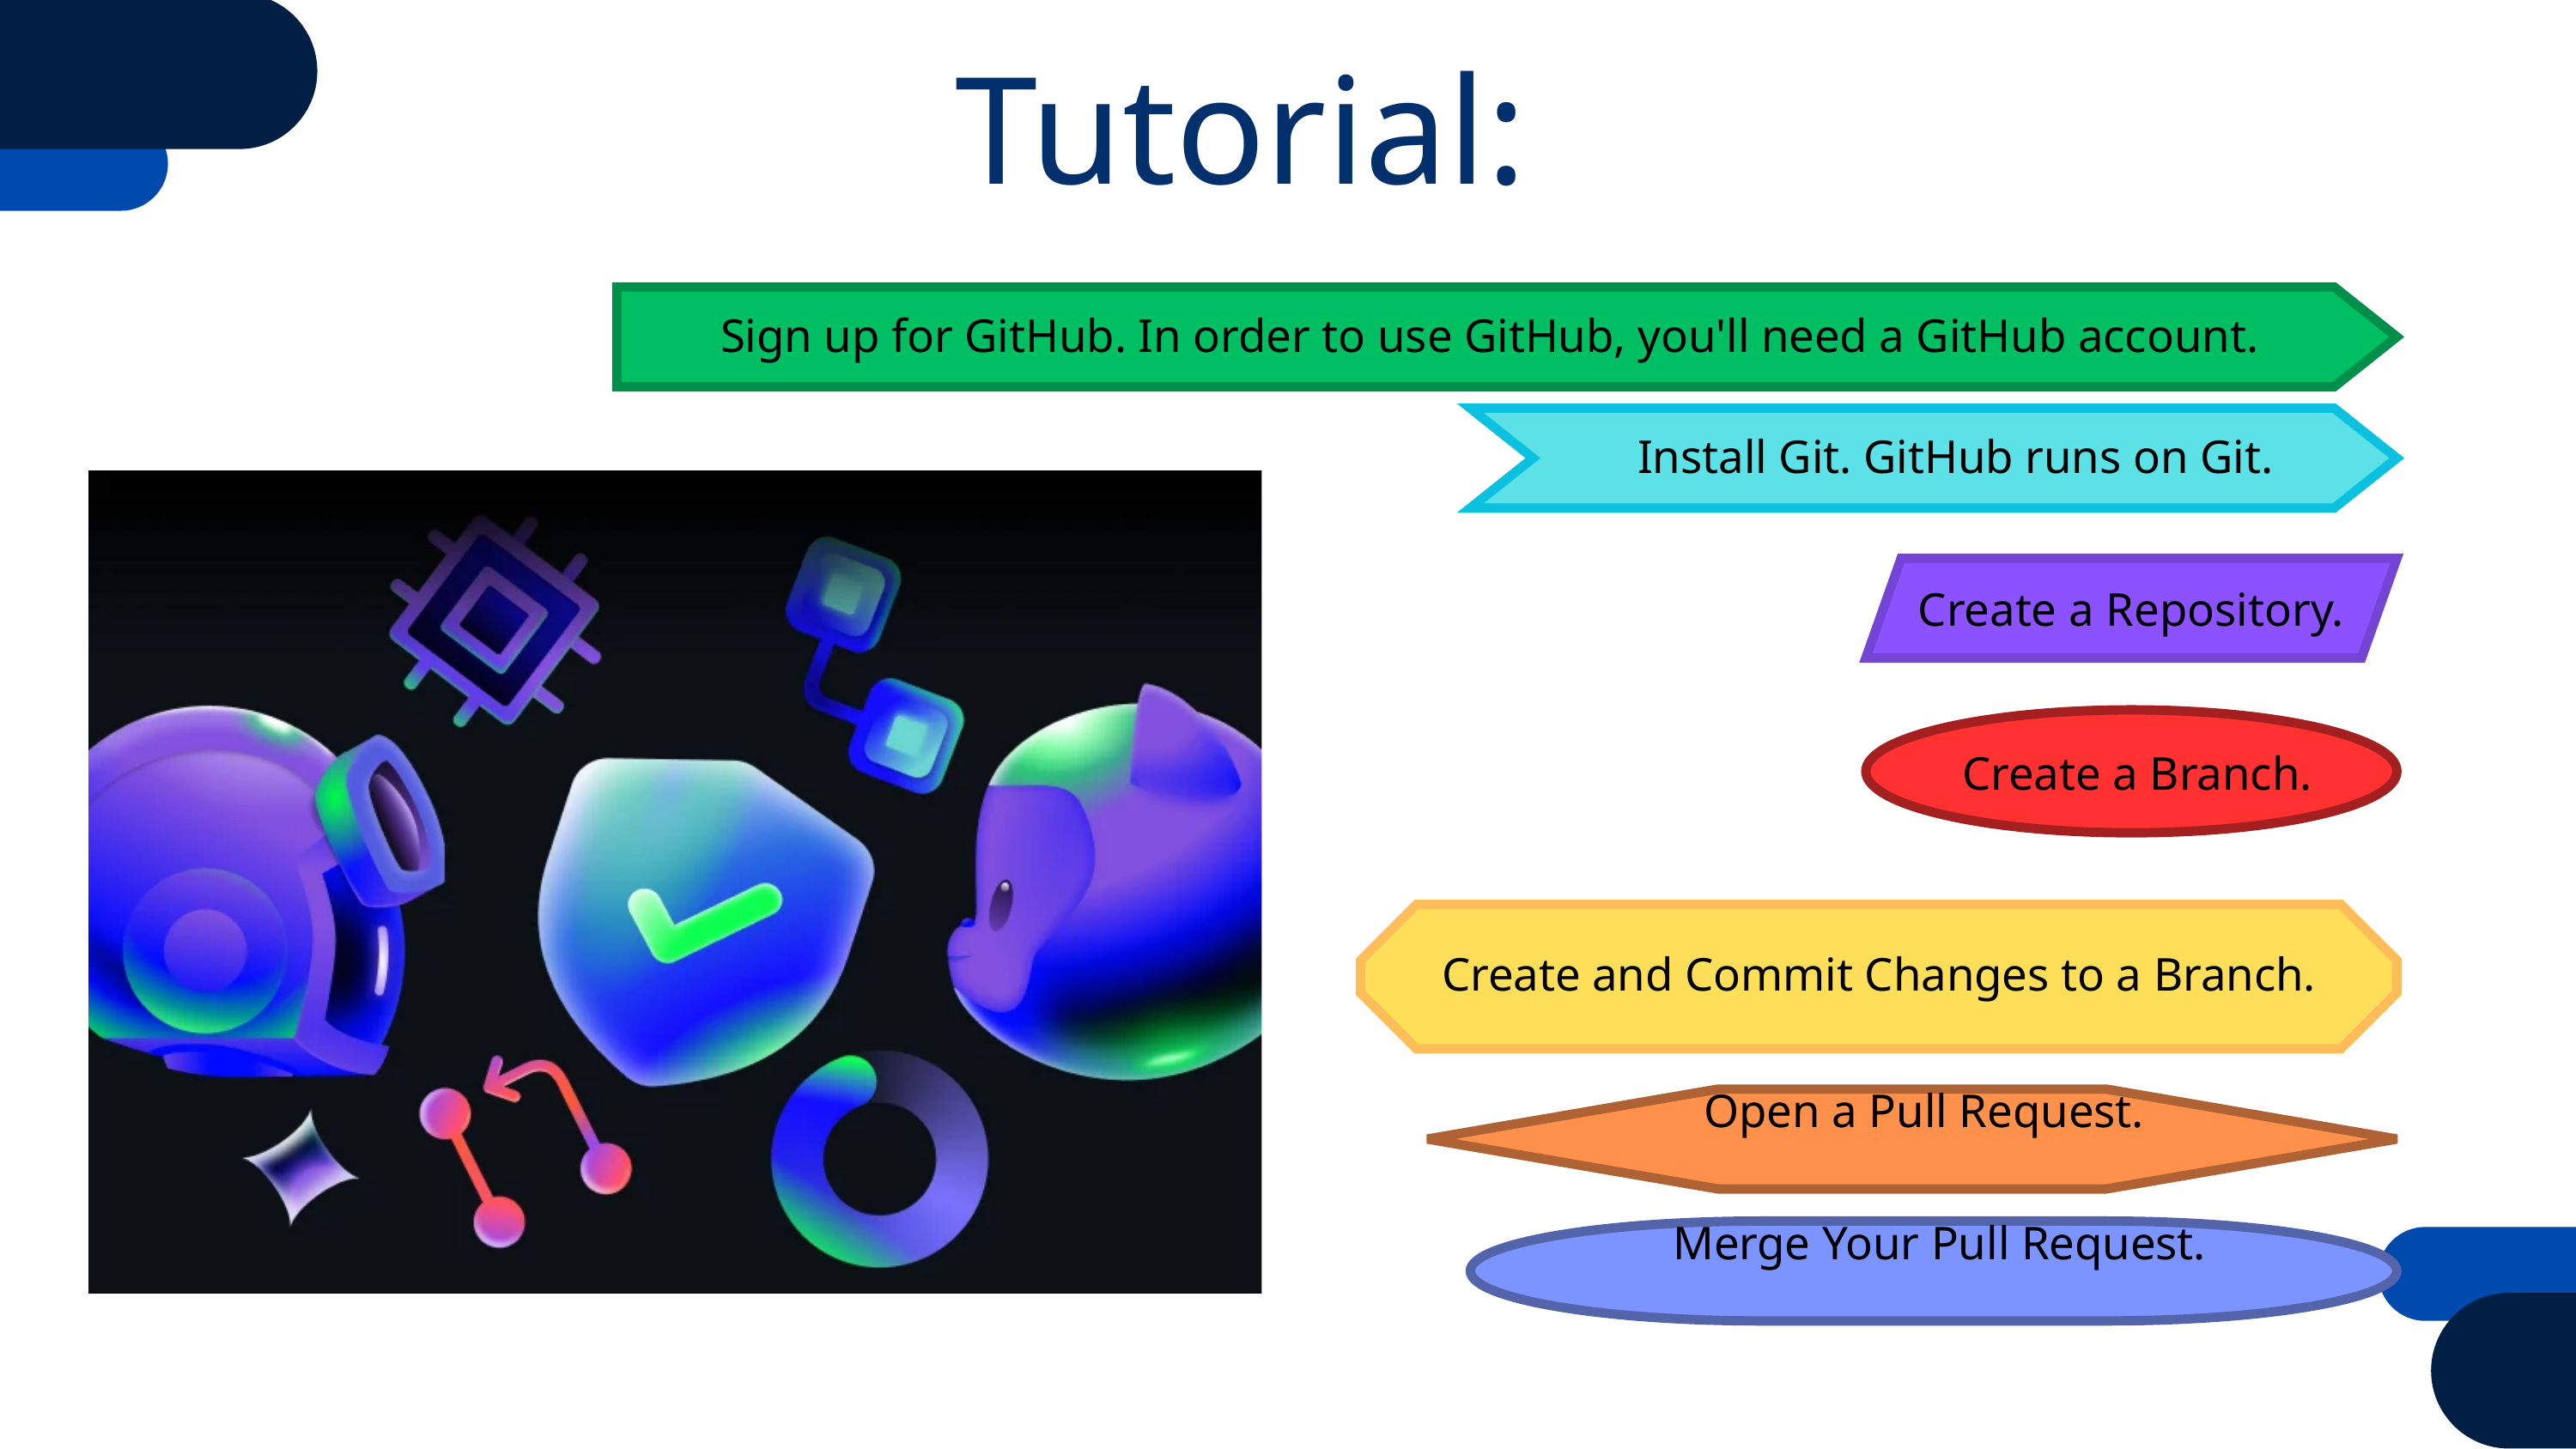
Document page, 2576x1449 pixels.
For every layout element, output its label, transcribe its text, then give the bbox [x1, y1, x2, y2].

text_box Tutorial: [617, 5, 1866, 214]
text_box [88, 470, 1262, 1294]
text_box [1360, 904, 2397, 1049]
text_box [0, 0, 318, 149]
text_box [2401, 1227, 2576, 1322]
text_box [1865, 558, 2397, 658]
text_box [1470, 1221, 2397, 1322]
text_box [1470, 408, 2397, 509]
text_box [1427, 1088, 2397, 1190]
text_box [1865, 709, 2397, 834]
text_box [2430, 1292, 2576, 1449]
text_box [0, 157, 168, 211]
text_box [617, 286, 2397, 387]
